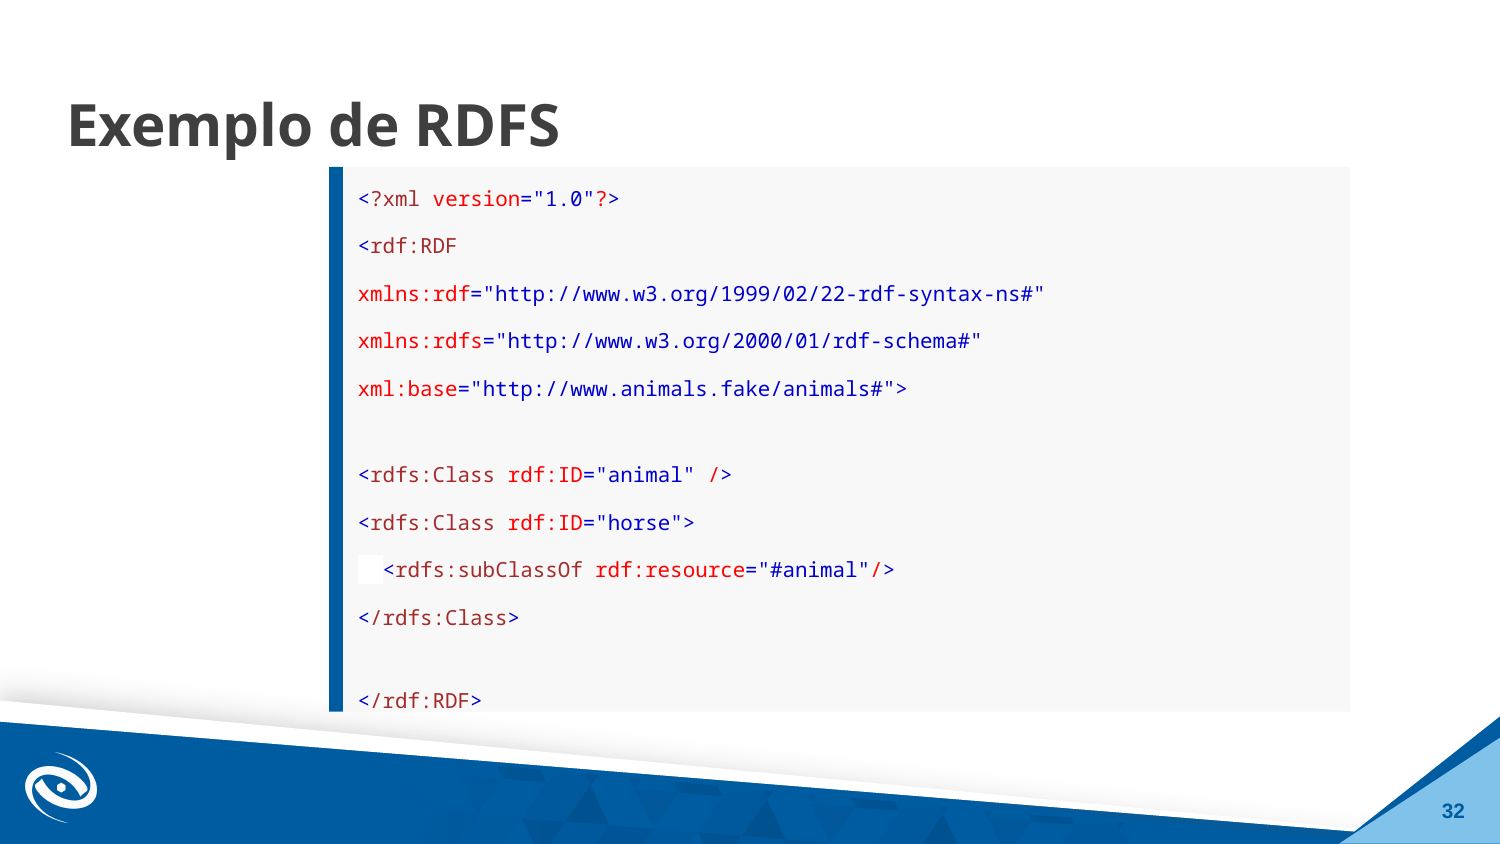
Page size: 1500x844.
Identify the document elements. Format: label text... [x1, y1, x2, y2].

picture [0, 722, 1352, 844]
title Exemplo de RDFS [51, 72, 1449, 167]
slide_number ‹#› [1389, 777, 1480, 842]
text_box [329, 166, 343, 712]
text_box <?xml version="1.0"?> <rdf:RDF xmlns:rdf="http://www.w3.org/1999/02/22-rdf-syntax-ns#" xmlns:rdfs="http://www.w3.org/2000/01/rdf-schema#" xml:base="http://www.animals.fake/animals#"> <rdfs:Class rdf:ID="animal" /> <rdfs:Class rdf:ID="horse"> <rdfs:subClassOf rdf:resource="#animal"/> </rdfs:Class> </rdf:RDF> [343, 166, 1350, 712]
